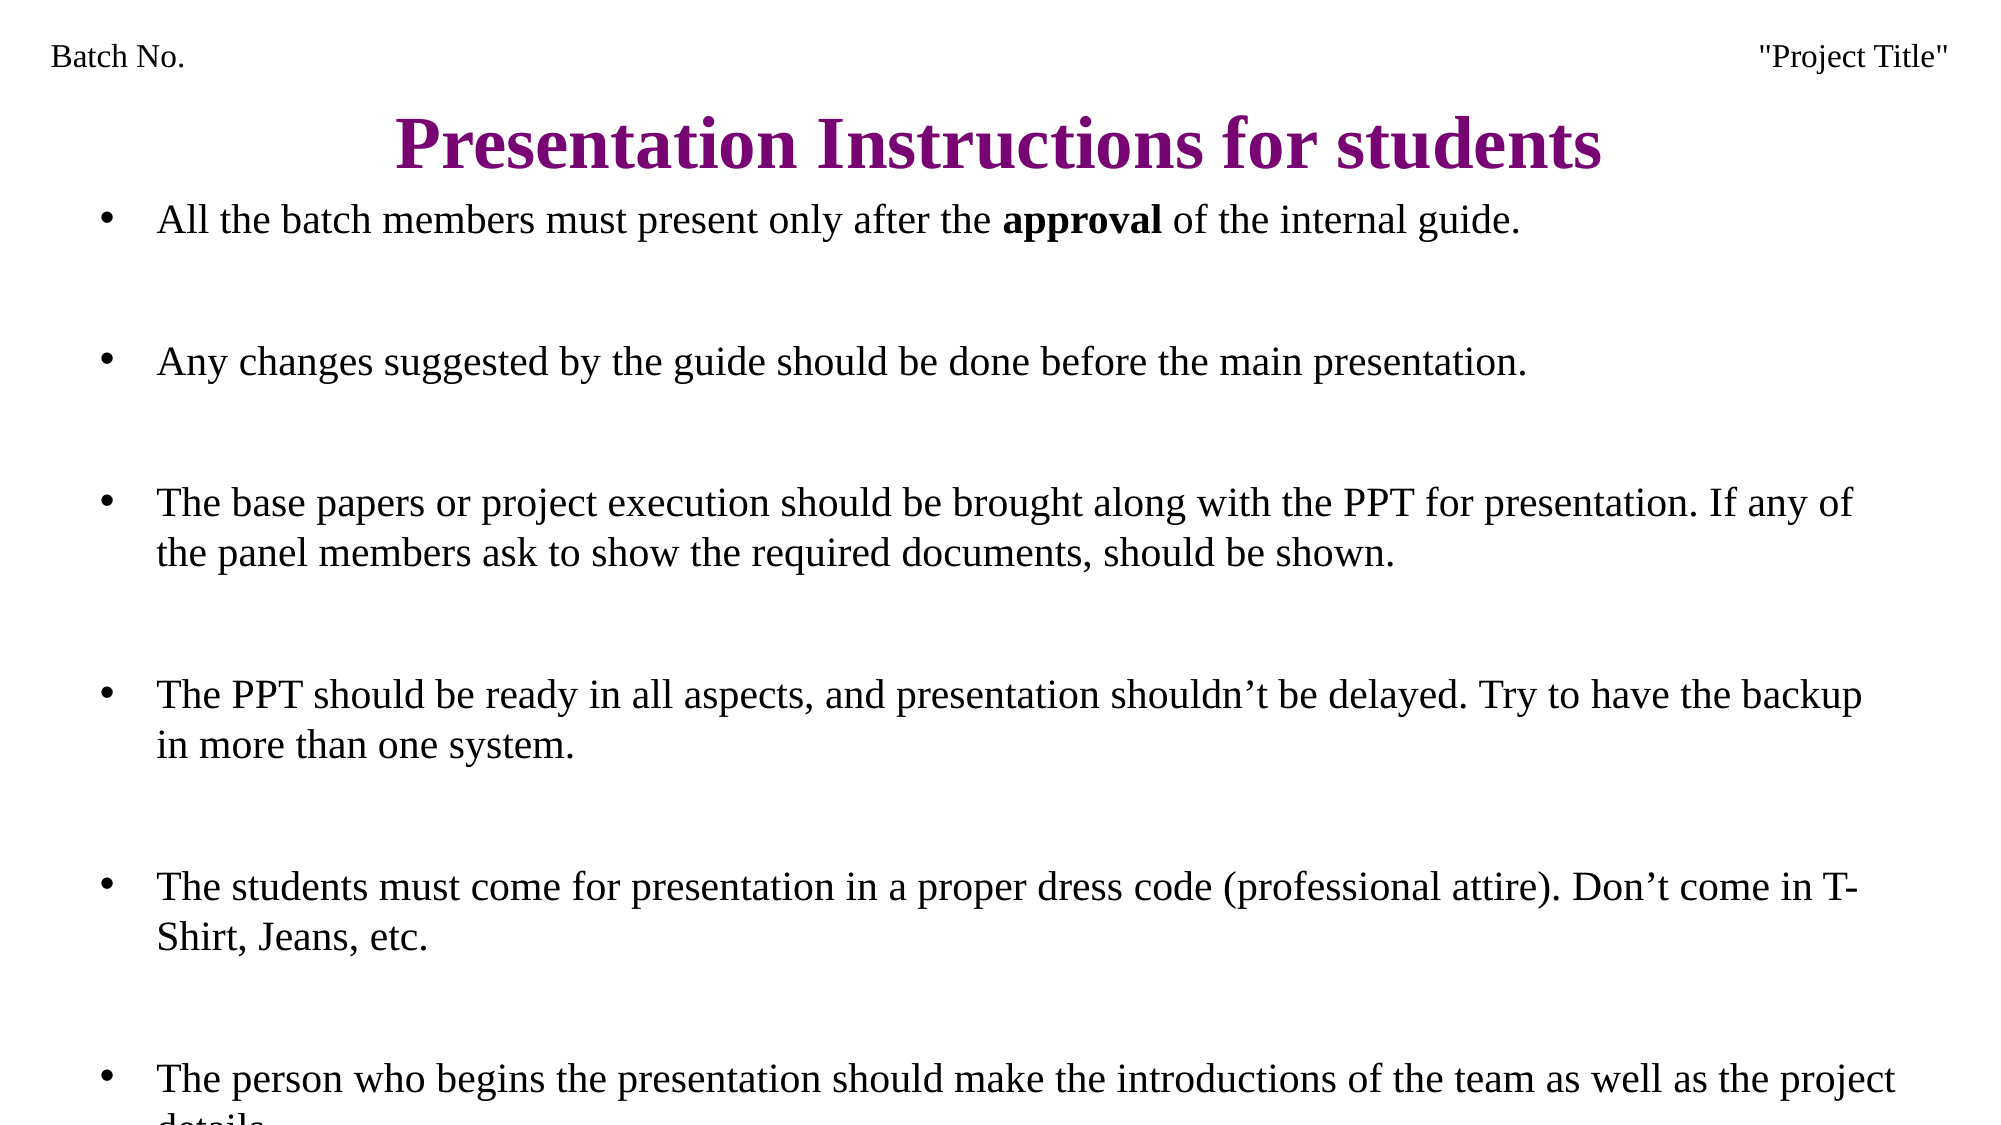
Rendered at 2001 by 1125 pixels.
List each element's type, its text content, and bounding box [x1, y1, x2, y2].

title Presentation Instructions for students [99, 83, 1900, 191]
subtitle All the batch members must present only after the approval of the internal guide. Any changes suggested by the guide should be done before the main presentation. The base papers or project execution should be brought along with the PPT for presentation. If any of the panel members ask to show the required documents, should be shown. The PPT should be ready in all aspects, and presentation shouldn’t be delayed. Try to have the backup in more than one system. The students must come for presentation in a proper dress code (professional attire). Don’t come in T-Shirt, Jeans, etc. The person who begins the presentation should make the introductions of the team as well as the project details. The panel members questions should be answered by the concerned student only. [99, 191, 1900, 1125]
text_box Batch No. "Project Title" [18, 26, 1981, 83]
